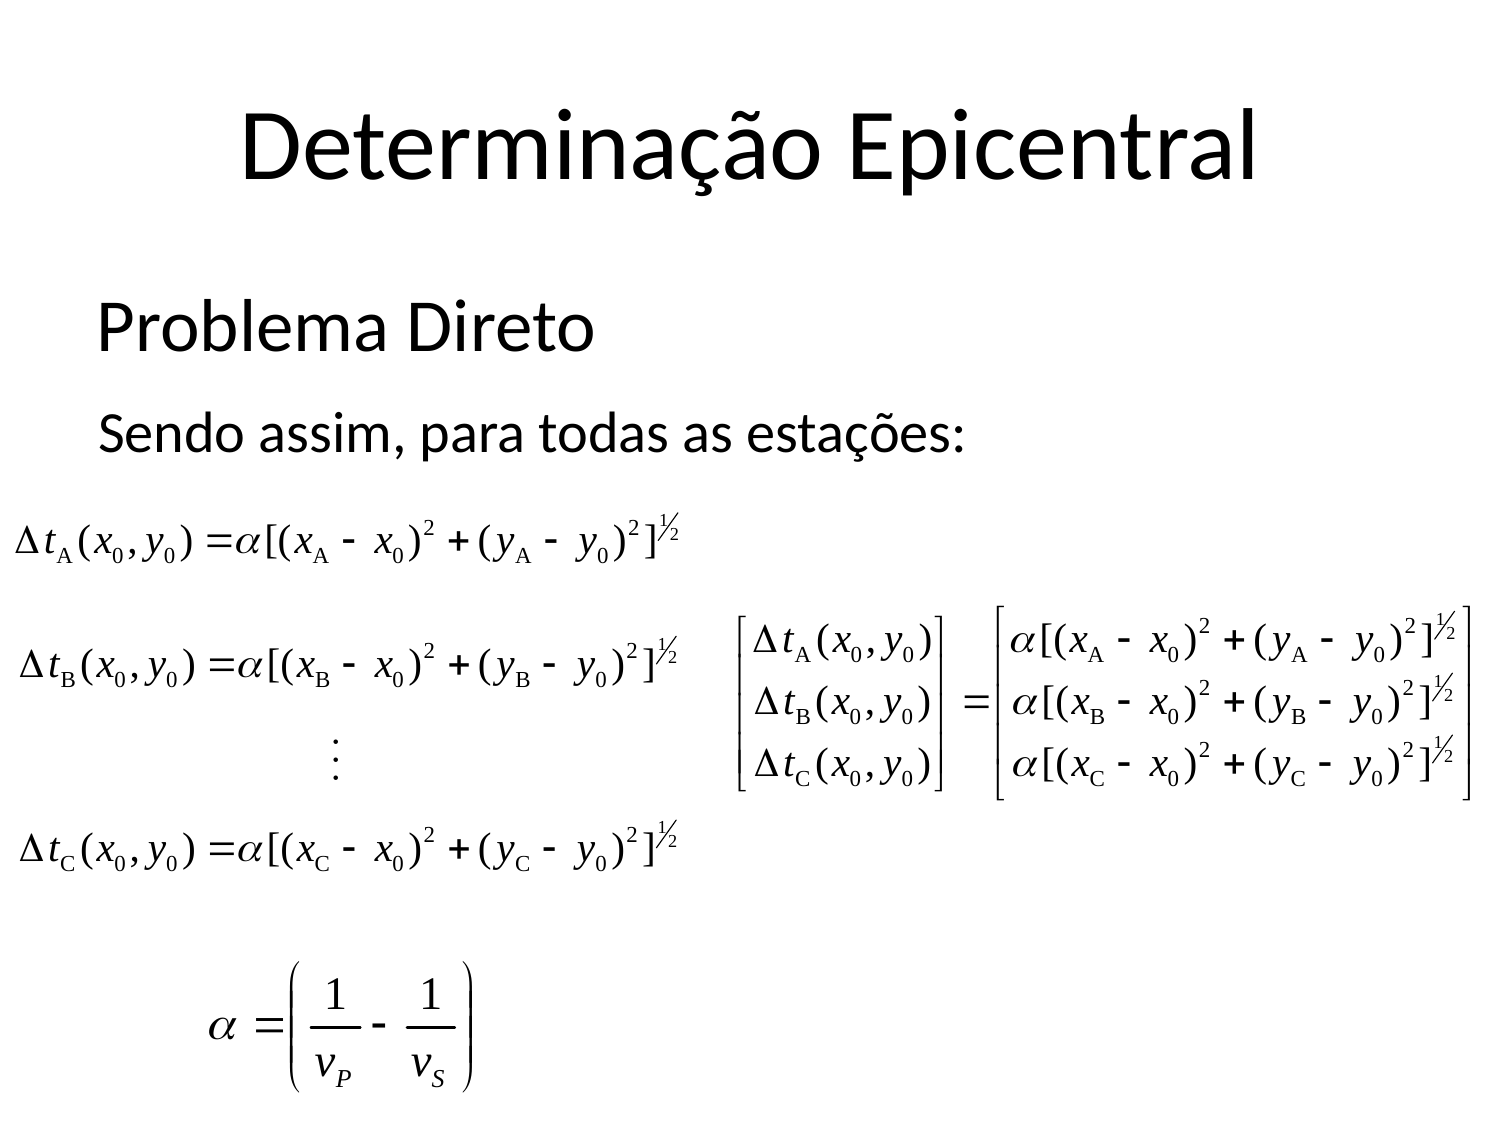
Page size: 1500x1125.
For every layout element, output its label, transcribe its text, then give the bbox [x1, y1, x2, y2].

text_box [199, 950, 491, 1107]
text_box Problema Direto [81, 269, 832, 375]
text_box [9, 626, 688, 701]
text_box . . . [326, 720, 372, 800]
title Determinação Epicentral [75, 45, 1425, 233]
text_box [9, 810, 688, 885]
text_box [5, 503, 692, 577]
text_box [726, 594, 1489, 811]
text_box Sendo assim, para todas as estações: [83, 386, 1385, 472]
